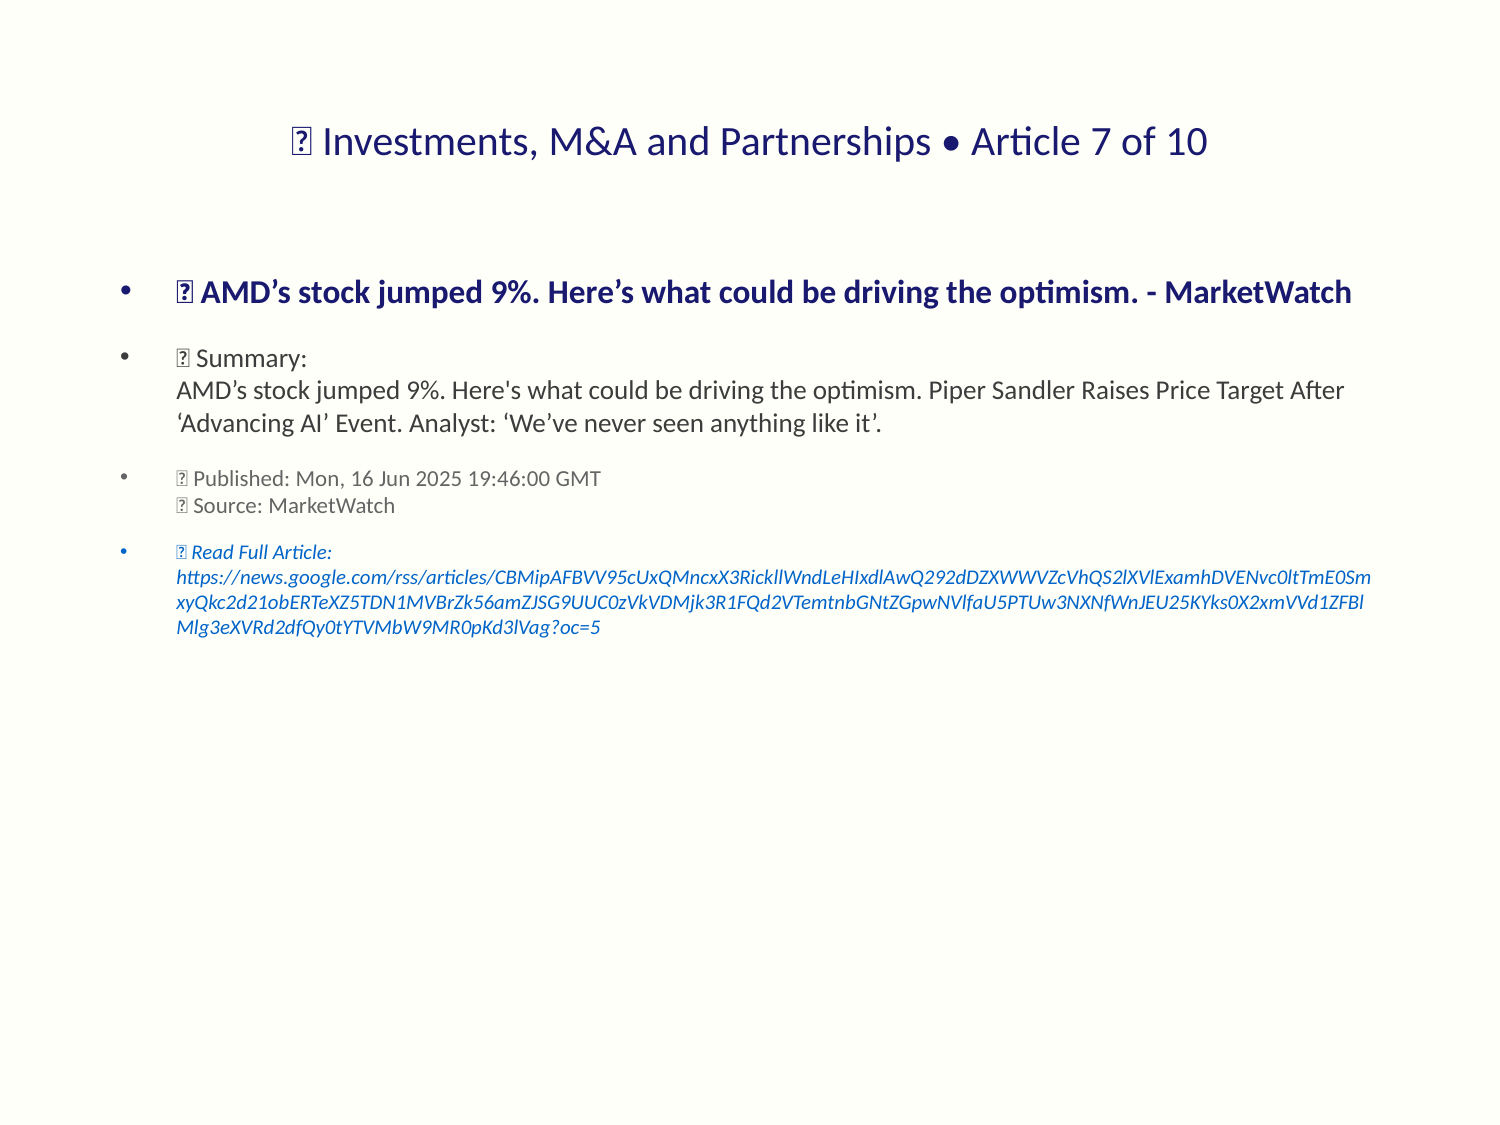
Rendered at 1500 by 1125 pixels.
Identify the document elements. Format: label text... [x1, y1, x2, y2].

title 📰 Investments, M&A and Partnerships • Article 7 of 10 [75, 45, 1425, 233]
list 📌 AMD’s stock jumped 9%. Here’s what could be driving the optimism. - MarketWatch 📝 Summary: AMD’s stock jumped 9%. Here's what could be driving the optimism. Piper Sandler Raises Price Target After ‘Advancing AI’ Event. Analyst: ‘We’ve never seen anything like it’. 📅 Published: Mon, 16 Jun 2025 19:46:00 GMT 📰 Source: MarketWatch 🔗 Read Full Article: https://news.google.com/rss/articles/CBMipAFBVV95cUxQMncxX3RickllWndLeHIxdlAwQ292dDZXWWVZcVhQS2lXVlExamhDVENvc0ltTmE0SmxyQkc2d21obERTeXZ5TDN1MVBrZk56amZJSG9UUC0zVkVDMjk3R1FQd2VTemtnbGNtZGpwNVlfaU5PTUw3NXNfWnJEU25KYks0X2xmVVd1ZFBlMlg3eXVRd2dfQy0tYTVMbW9MR0pKd3lVag?oc=5 [75, 262, 1425, 1005]
